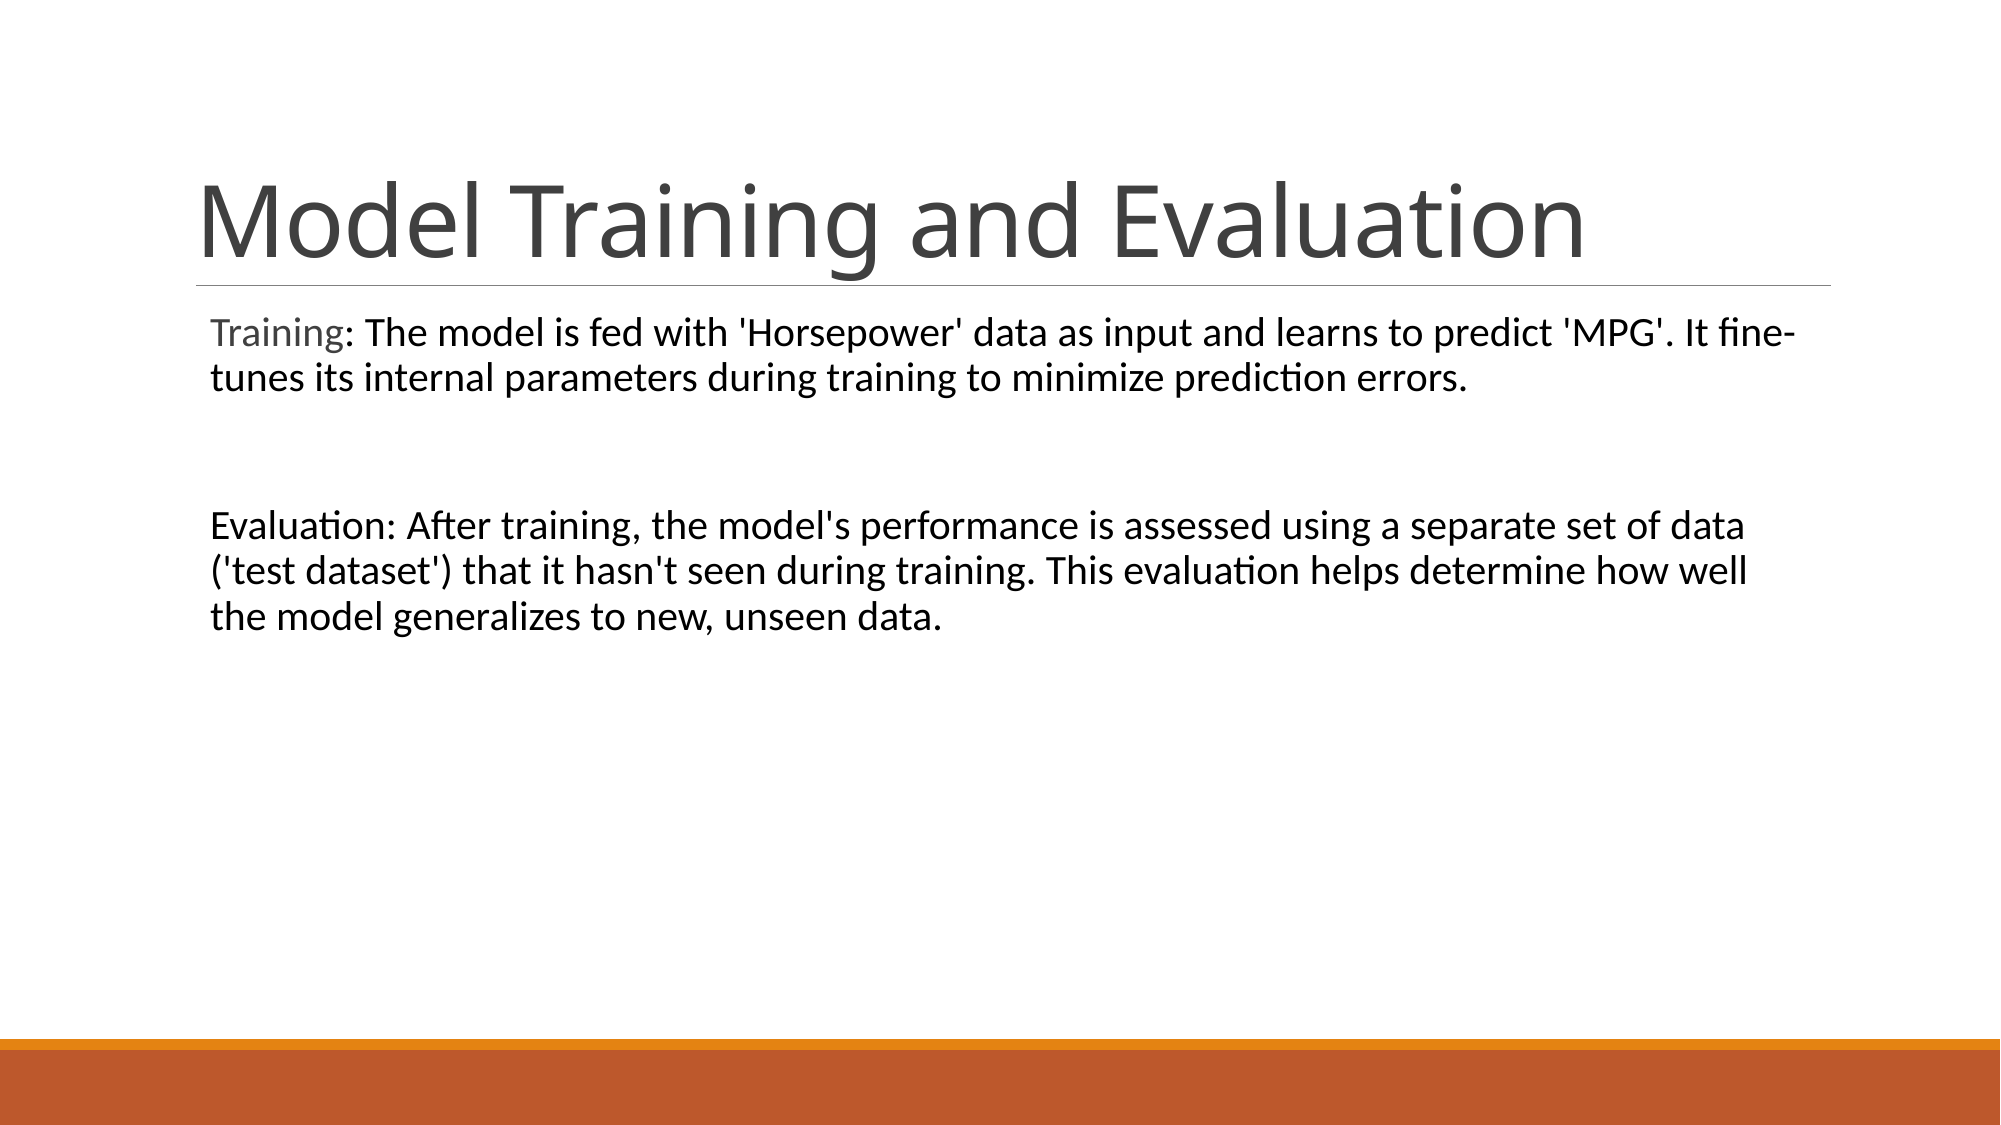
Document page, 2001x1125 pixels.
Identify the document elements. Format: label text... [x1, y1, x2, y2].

title Model Training and Evaluation [180, 47, 1830, 285]
list Training: The model is fed with 'Horsepower' data as input and learns to predict 'MPG'. It fine-tunes its internal parameters during training to minimize prediction errors. Evaluation: After training, the model's performance is assessed using a separate set of data ('test dataset') that it hasn't seen during training. This evaluation helps determine how well the model generalizes to new, unseen data. [180, 302, 1830, 963]
